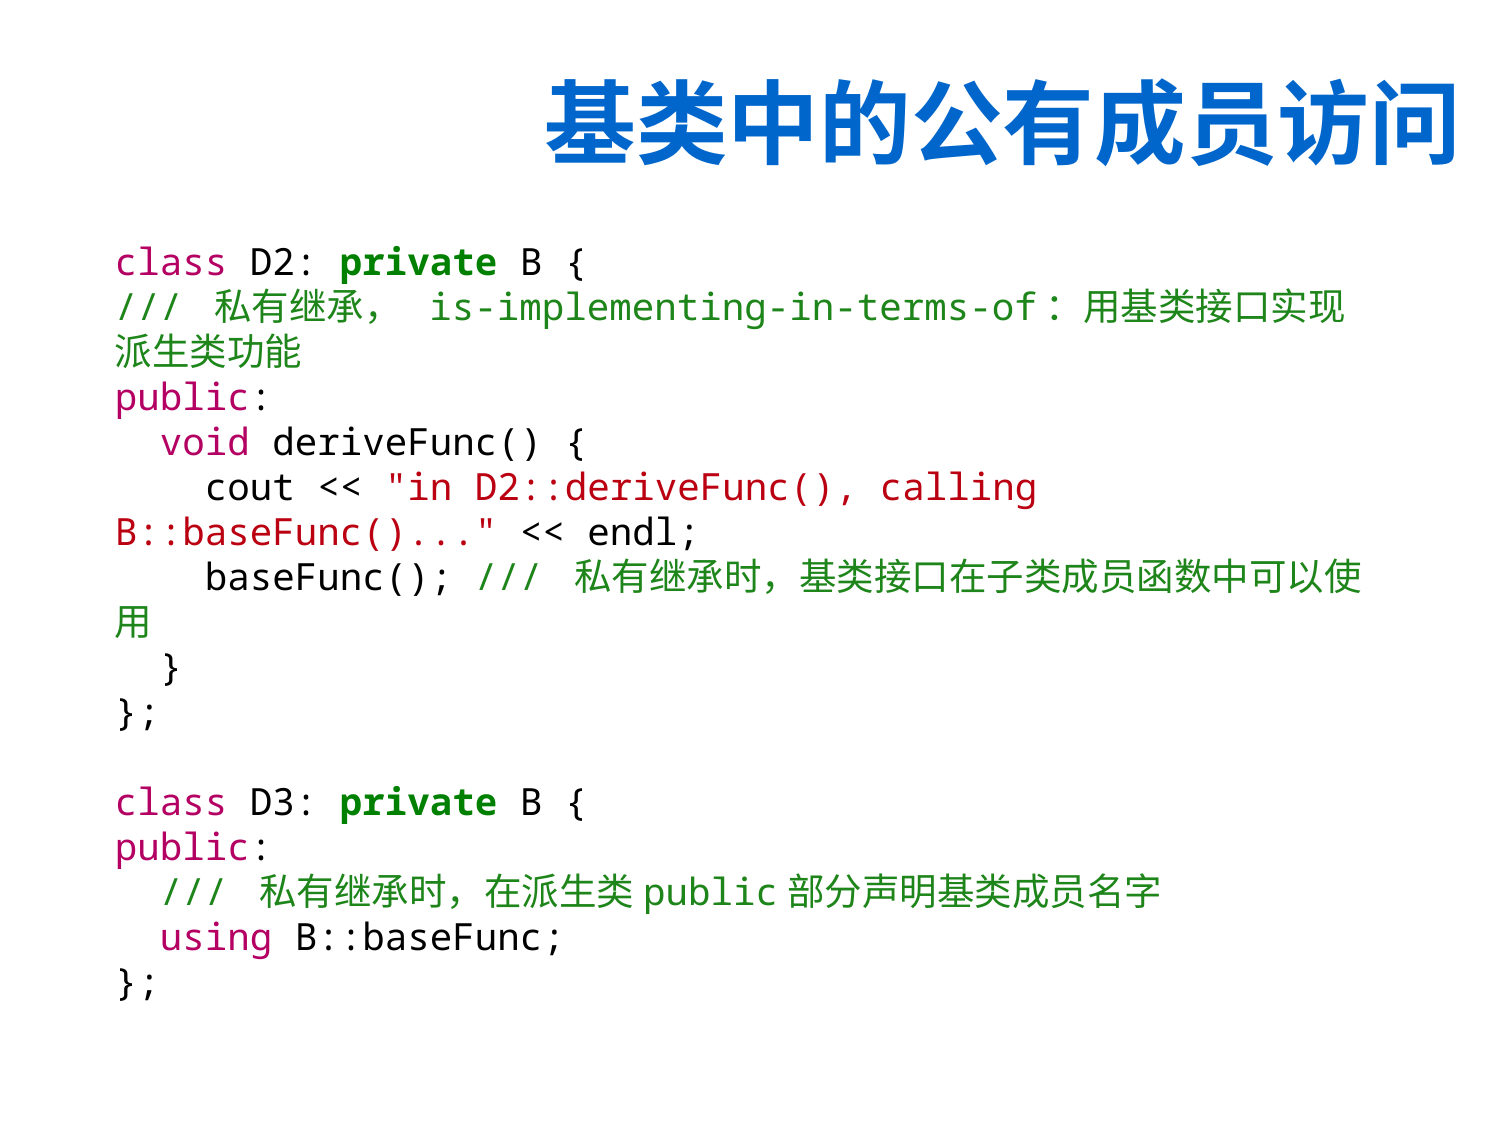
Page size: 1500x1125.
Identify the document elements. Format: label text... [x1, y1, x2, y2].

title 基类中的公有成员访问 [183, 19, 1477, 237]
text_box class D2: private B { /// 私有继承， is-implementing-in-terms-of：用基类接口实现派生类功能 public: void deriveFunc() { cout << "in D2::deriveFunc(), calling B::baseFunc()..." << endl; baseFunc(); /// 私有继承时，基类接口在子类成员函数中可以使用 } }; class D3: private B { public: /// 私有继承时，在派生类public部分声明基类成员名字 using B::baseFunc; }; [100, 230, 1384, 1101]
